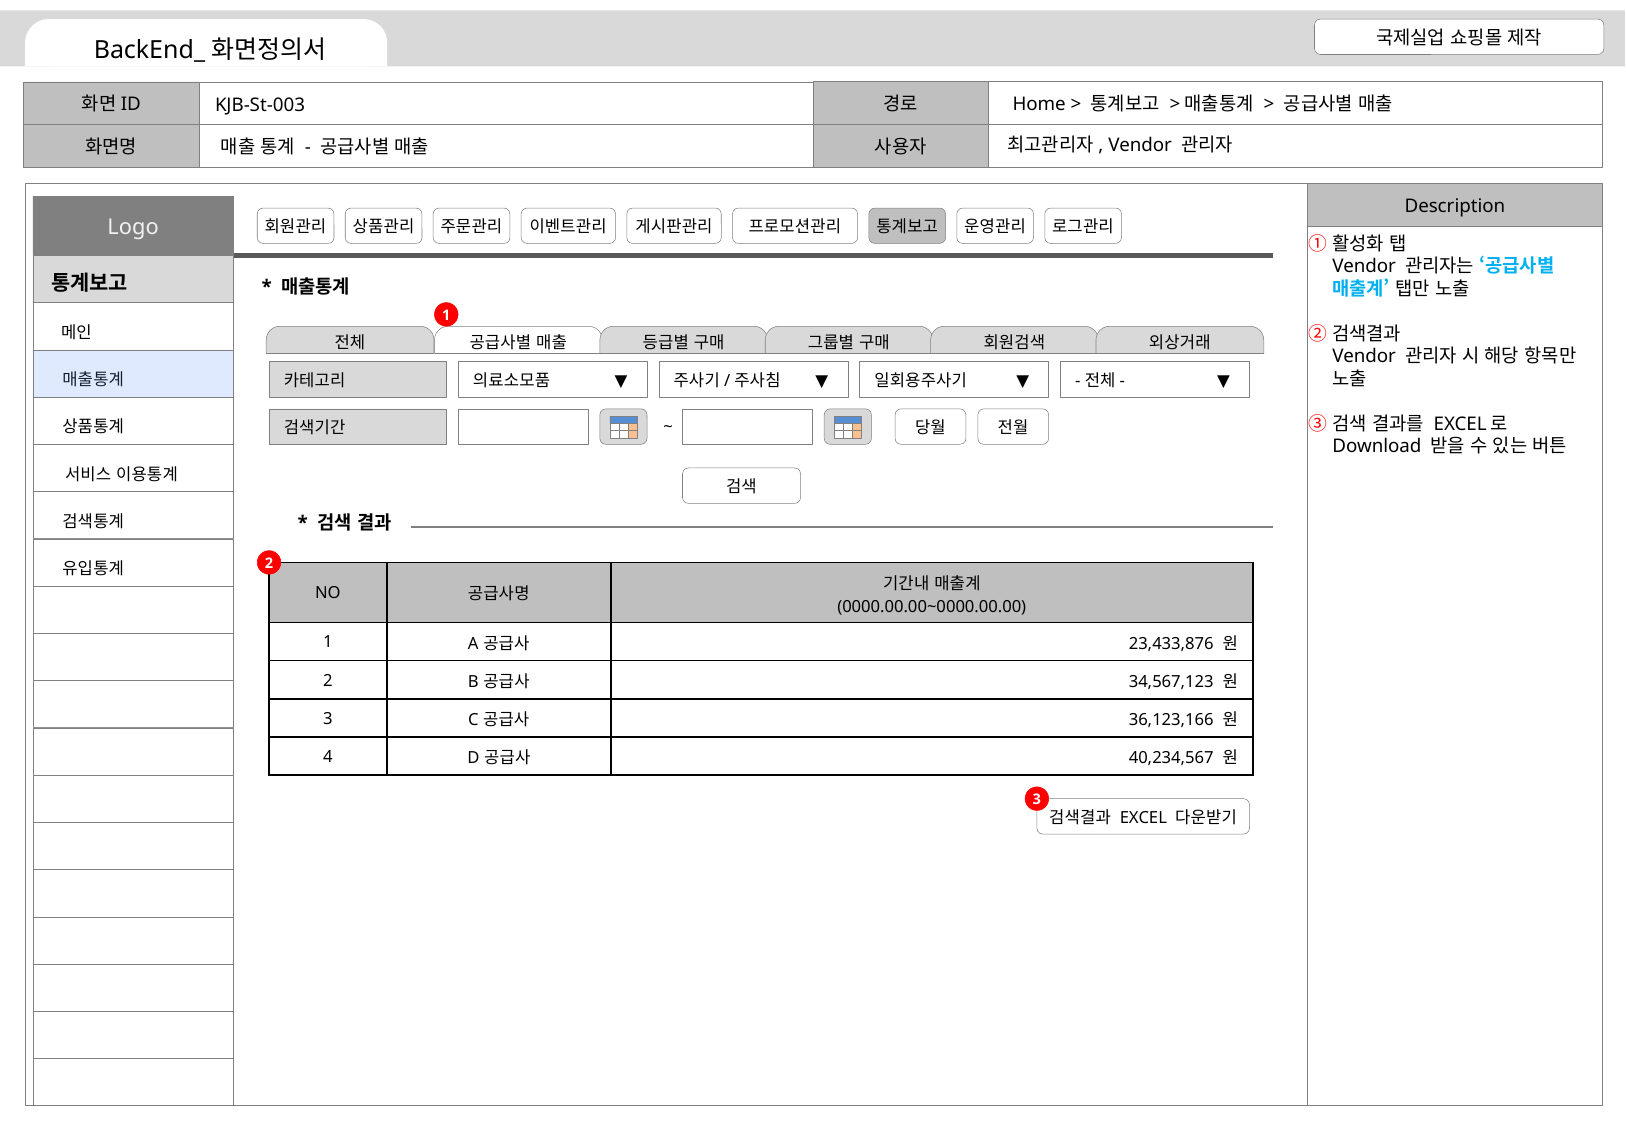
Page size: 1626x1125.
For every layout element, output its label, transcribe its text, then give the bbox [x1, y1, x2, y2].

text_box 활성화 탭 Vendor 관리자는 ‘공급사별 매출계’ 탭만 노출 검색결과 Vendor 관리자 시 해당 항목만 노출 검색 결과를 EXCEL로 Download 받을 수 있는 버튼 [1307, 230, 1606, 1108]
table_cell 4 [270, 738, 386, 774]
text_box 회원검색 [928, 324, 1097, 356]
table_cell 23,433,876 원 [612, 623, 1252, 660]
text_box ~ [648, 408, 688, 444]
table_cell 3 [270, 700, 386, 736]
table_cell 34,567,123 원 [612, 661, 1252, 698]
text_box 외상거래 [1093, 324, 1266, 356]
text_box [823, 408, 872, 445]
text_box 그룹별 구매 [763, 324, 932, 356]
text_box 의료소모품 [456, 360, 598, 399]
text_box 1 [432, 300, 461, 329]
text_box [31, 348, 236, 399]
text_box KJB-St-003 [200, 85, 320, 123]
text_box * 검색 결과 [282, 503, 407, 541]
text_box 등급별 구매 [597, 324, 766, 356]
text_box 당월 [893, 406, 969, 447]
text_box Home > 통계보고 >매출통계 > 공급사별 매출 [997, 83, 1408, 122]
table_header 공급사명 [388, 563, 610, 622]
text_box ▼ [1200, 360, 1252, 399]
text_box 전월 [975, 406, 1051, 447]
table_header 기간내 매출계 (0000.00.00~0000.00.00) [612, 563, 1252, 622]
text_box 검색결과 EXCEL 다운받기 [1034, 796, 1252, 837]
table_cell A공급사 [388, 623, 610, 660]
table_cell 40,234,567 원 [612, 738, 1252, 774]
text_box 주사기/주사침 [657, 360, 799, 399]
text_box -전체- [1058, 360, 1200, 399]
table_cell 36,123,166 원 [612, 700, 1252, 736]
text_box 검색기간 [267, 407, 448, 446]
text_box [680, 407, 814, 446]
text_box 일회용주사기 [858, 360, 999, 399]
table_cell 1 [270, 623, 386, 660]
table_cell B공급사 [388, 661, 610, 698]
table_cell C공급사 [388, 700, 610, 736]
text_box 카테고리 [267, 360, 448, 399]
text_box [599, 408, 648, 445]
text_box 검색 [680, 465, 803, 506]
text_box * 매출통계 [246, 267, 366, 305]
text_box [456, 407, 590, 446]
table_header NO [270, 563, 386, 622]
text_box ▼ [598, 360, 649, 399]
text_box 공급사별 매출 [434, 324, 601, 356]
text_box 최고관리자, Vendor 관리자 [992, 125, 1249, 163]
text_box ▼ [799, 360, 850, 399]
text_box 전체 [264, 324, 437, 356]
table_cell 2 [270, 661, 386, 698]
table_cell D공급사 [388, 738, 610, 774]
text_box 2 [255, 548, 283, 577]
text_box 3 [1023, 784, 1051, 813]
text_box 매출 통계 - 공급사별 매출 [206, 127, 445, 165]
text_box ▼ [999, 360, 1051, 399]
